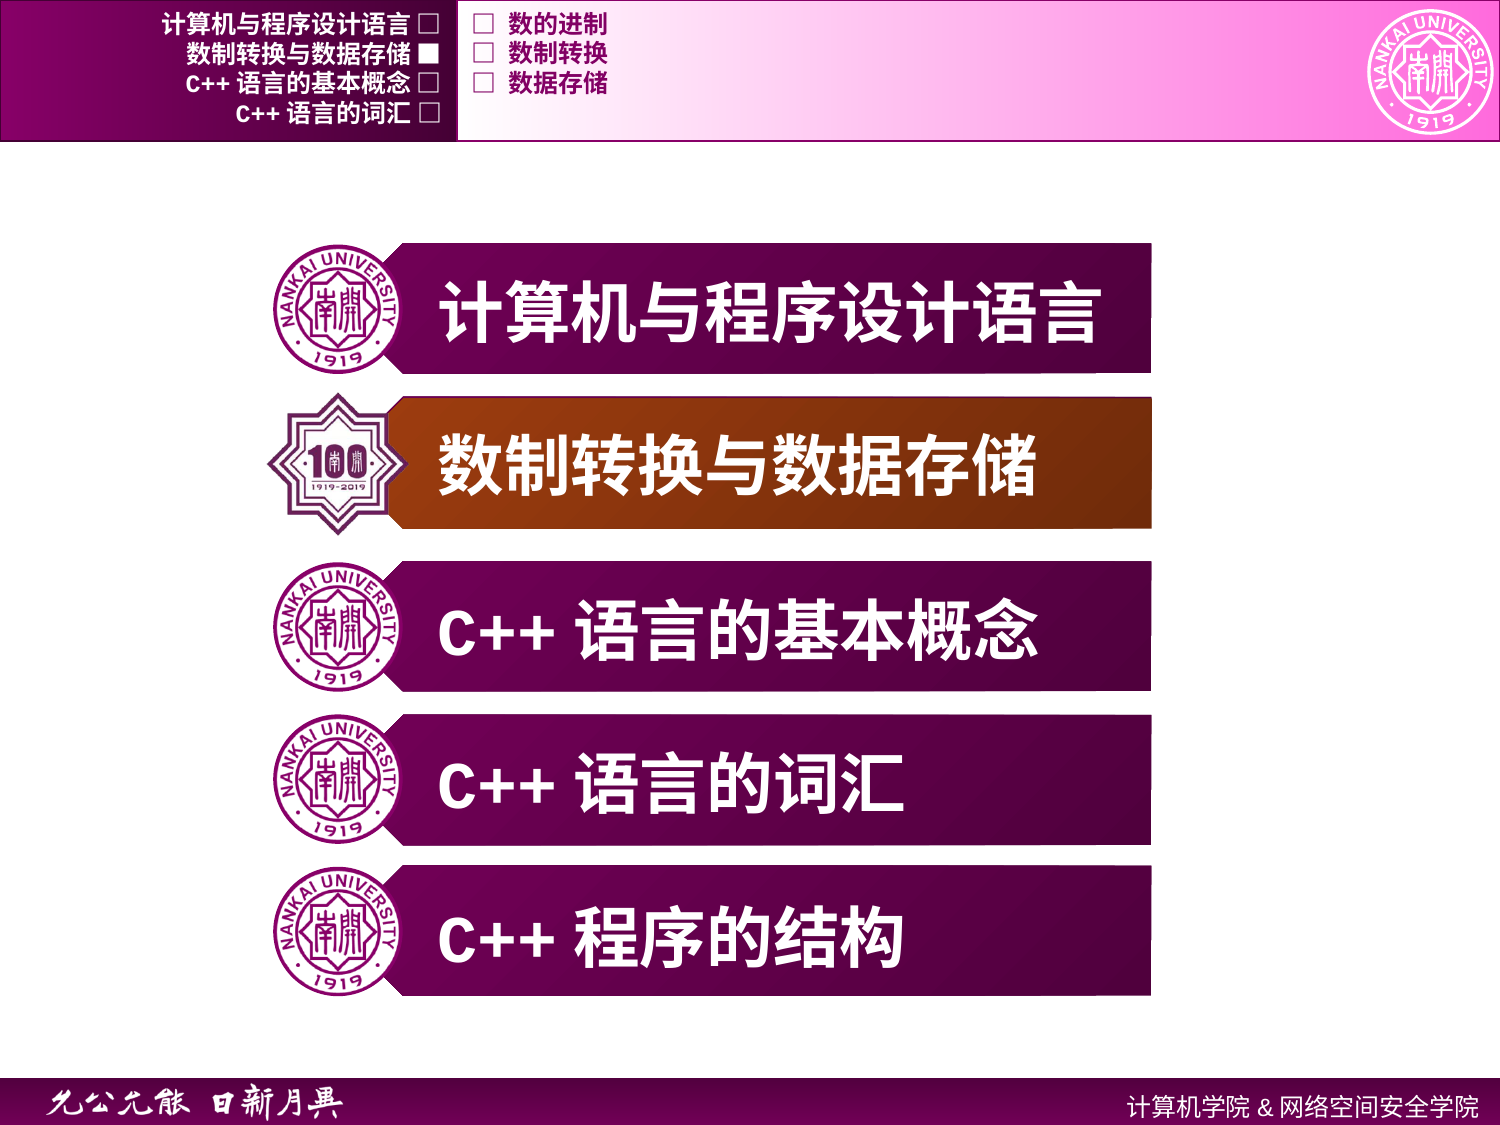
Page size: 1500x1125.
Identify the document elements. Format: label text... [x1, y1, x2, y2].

picture [264, 390, 411, 537]
text_box □ 数据存储 [455, 66, 1361, 99]
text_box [272, 561, 1152, 997]
text_box C++语言的词汇 □ [0, 95, 459, 129]
text_box □ 数的进制 [455, 7, 1361, 36]
text_box 数制转换与数据存储 ■ [0, 36, 455, 66]
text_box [272, 243, 1152, 528]
text_box □ 数制转换 [455, 36, 1361, 66]
text_box C++语言的基本概念 □ [0, 66, 455, 95]
text_box 计算机与程序设计语言 □ [0, 7, 455, 36]
picture [35, 1081, 356, 1122]
